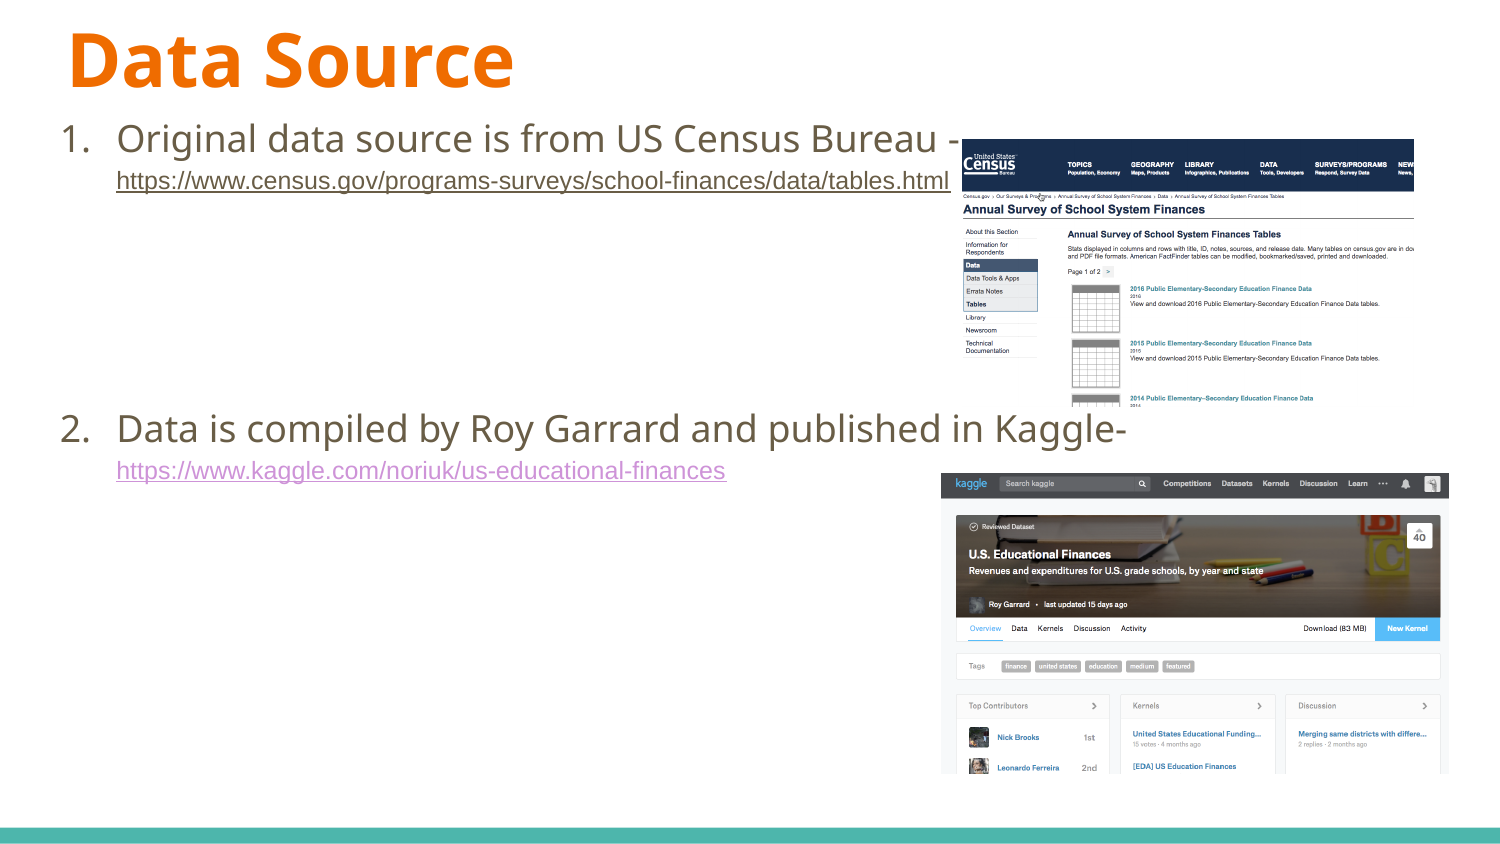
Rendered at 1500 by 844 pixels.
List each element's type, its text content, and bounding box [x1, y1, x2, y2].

picture [941, 473, 1450, 774]
list Original data source is from US Census Bureau - https://www.census.gov/programs-surveys/school-finances/data/tables.html Data is compiled by Roy Garrard and published in Kaggle- https://www.kaggle.com/noriuk/us-educational-finances [26, 93, 1157, 779]
title Data Source [51, 0, 1449, 114]
picture [962, 139, 1414, 407]
